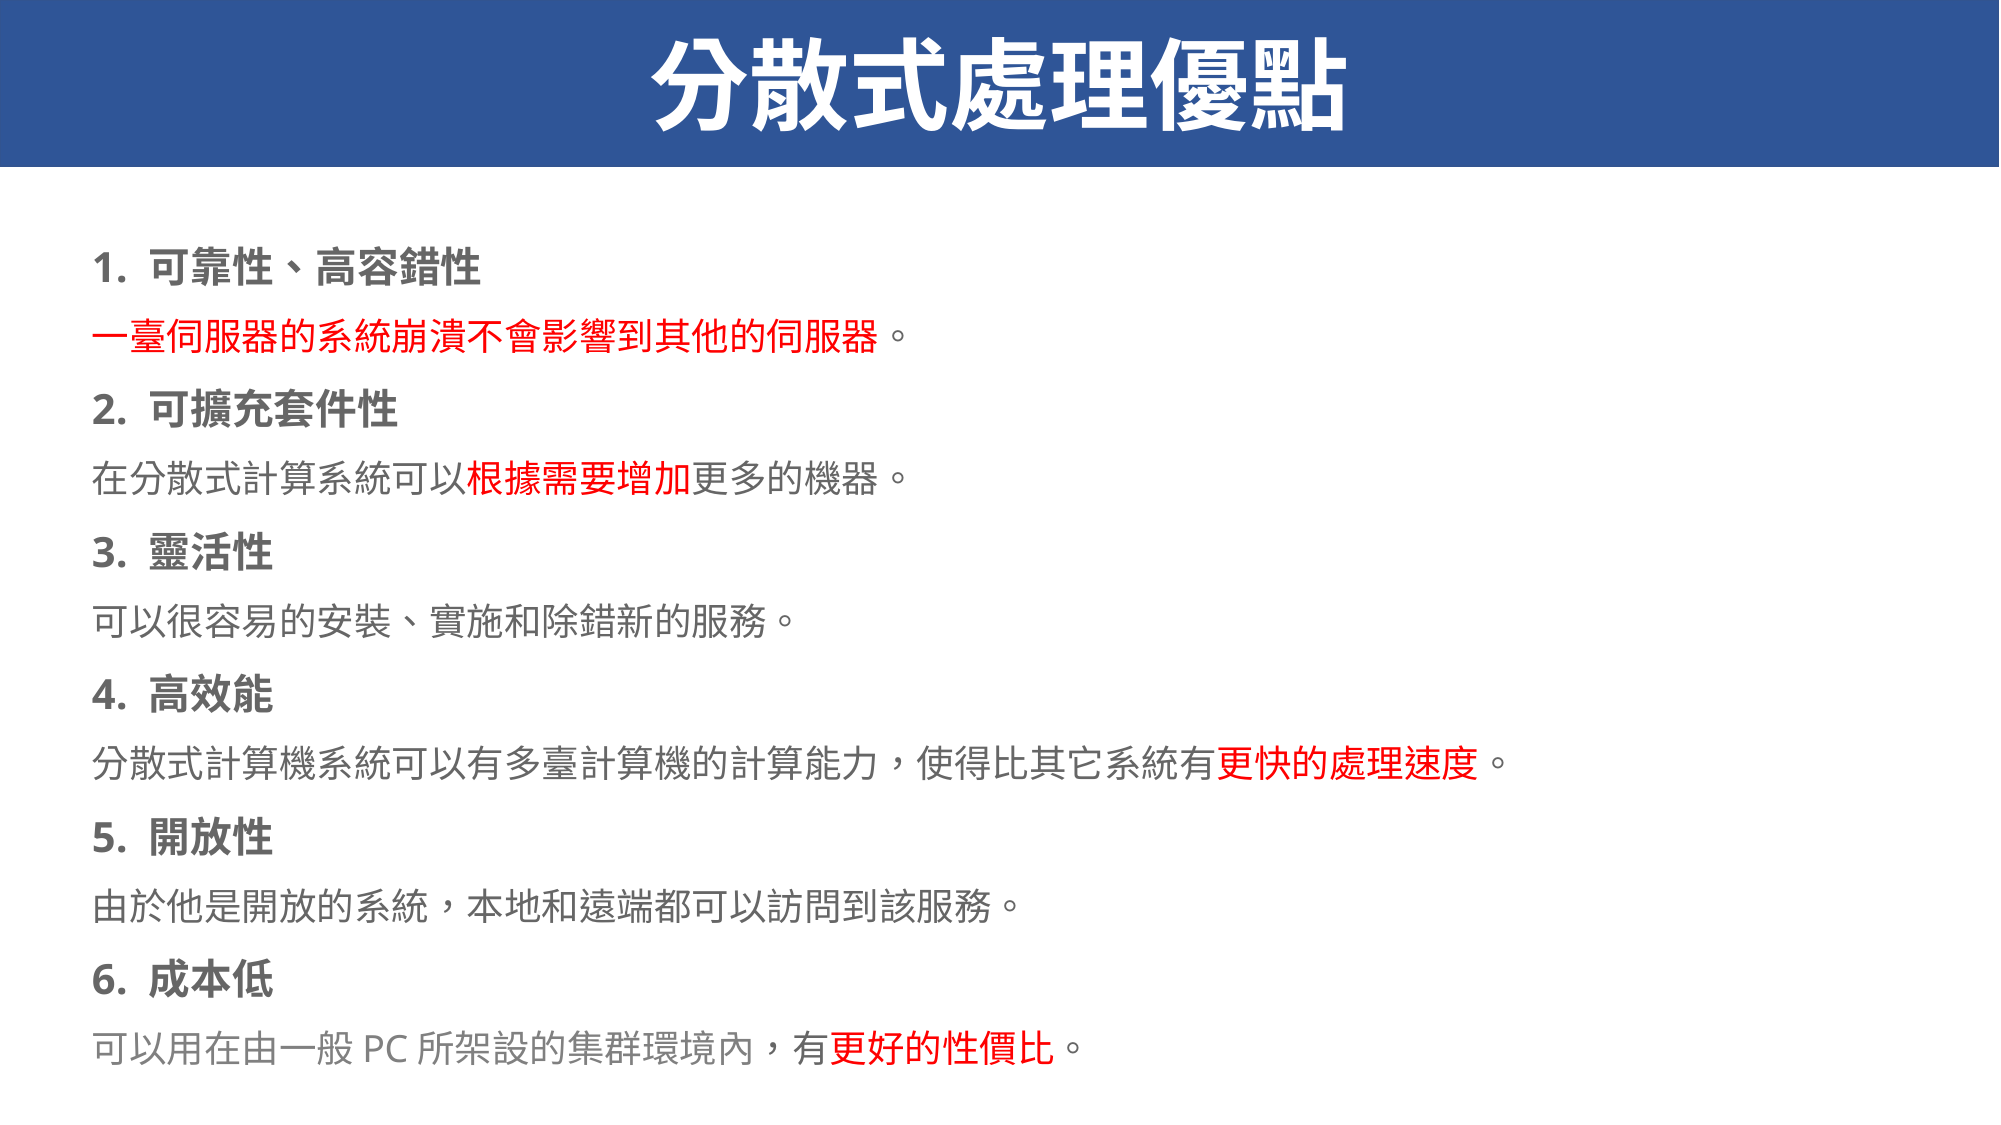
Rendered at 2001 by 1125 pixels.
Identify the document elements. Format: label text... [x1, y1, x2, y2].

text_box 1. 可靠性、高容錯性 一臺伺服器的系統崩潰不會影響到其他的伺服器。 2. 可擴充套件性 在分散式計算系統可以根據需要增加更多的機器。 3. 靈活性 可以很容易的安裝、實施和除錯新的服務。 4. 高效能 分散式計算機系統可以有多臺計算機的計算能力，使得比其它系統有更快的處理速度。 5. 開放性 由於他是開放的系統，本地和遠端都可以訪問到該服務。 6. 成本低 可以用在由一般PC所架設的集群環境內，有更好的性價比。 [77, 208, 1634, 1078]
text_box [0, 0, 1999, 167]
text_box 分散式處理優點 [598, 14, 1400, 150]
